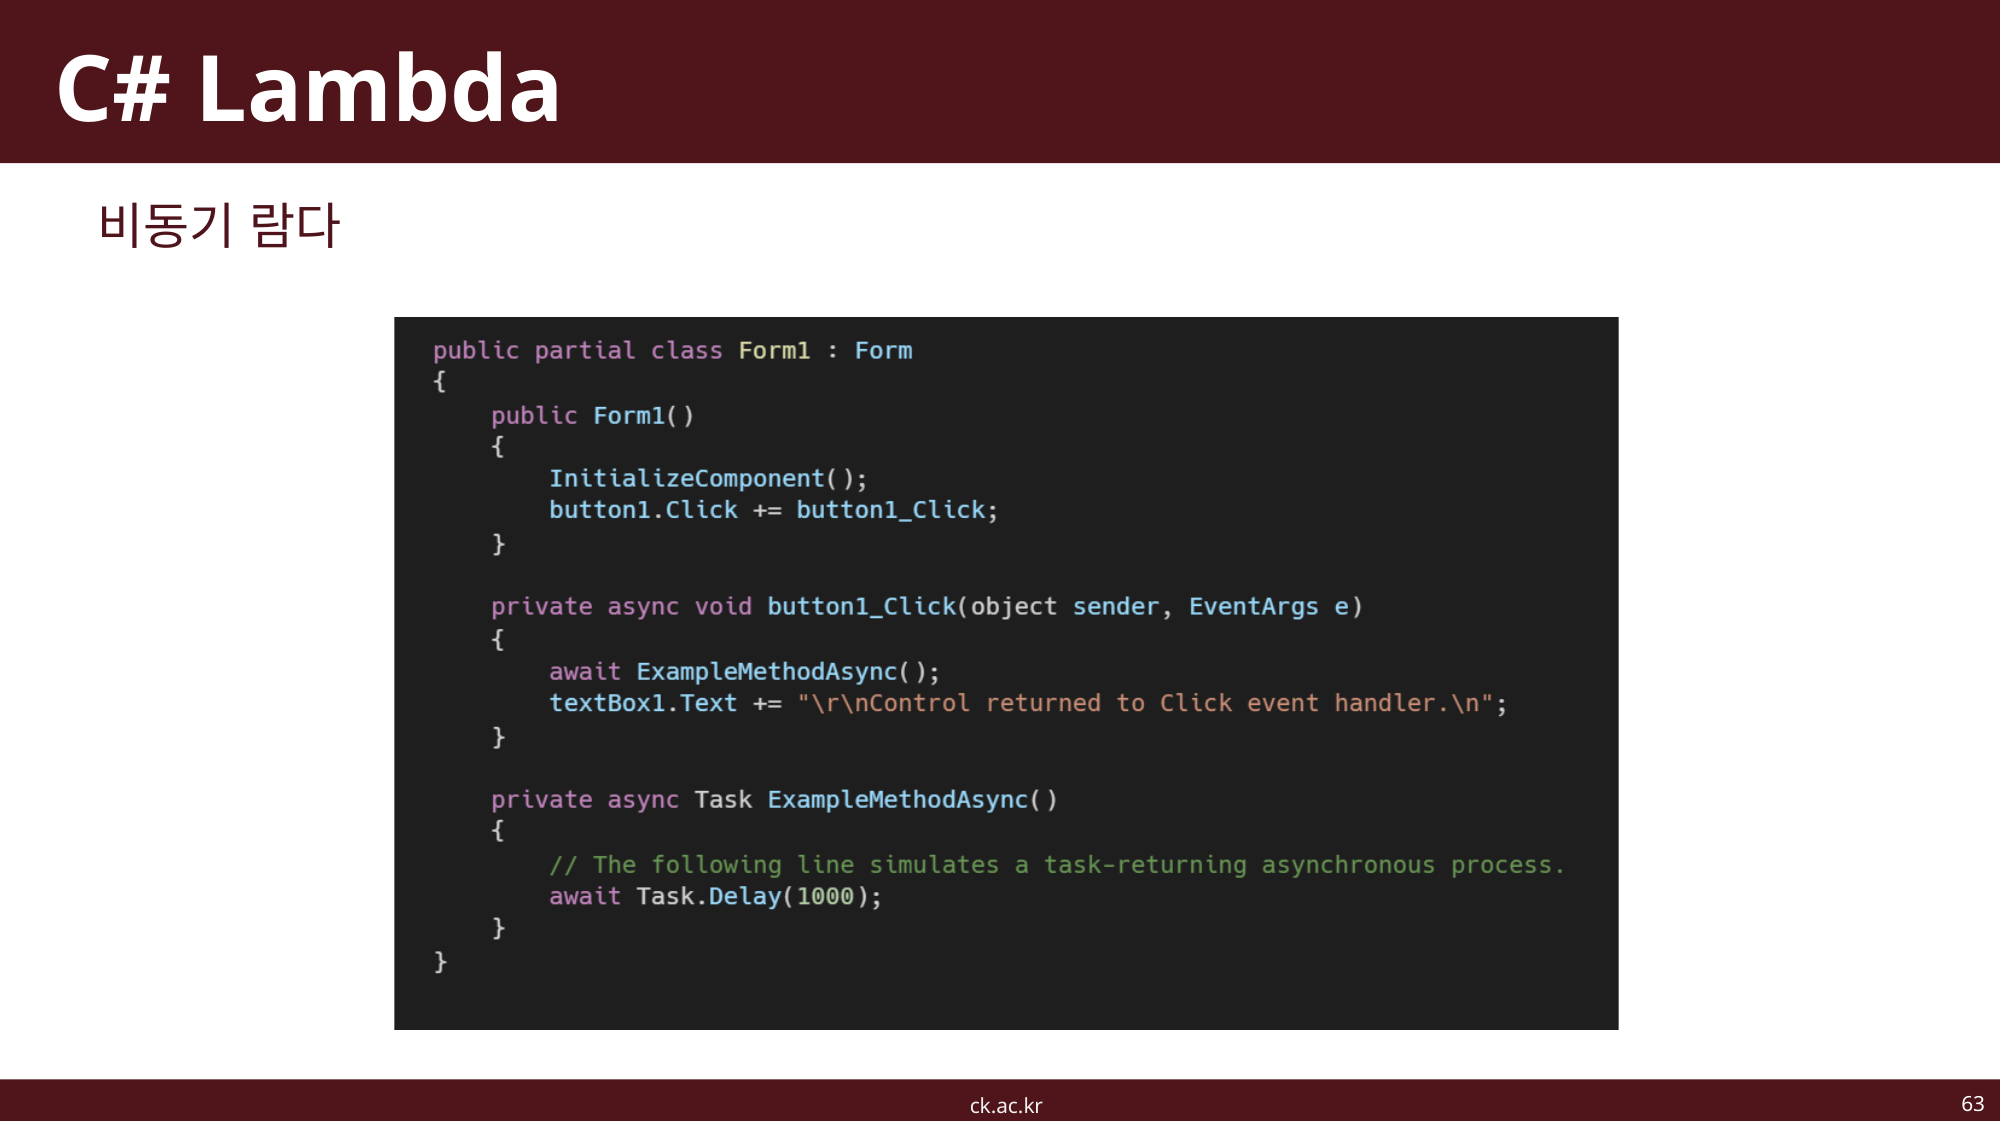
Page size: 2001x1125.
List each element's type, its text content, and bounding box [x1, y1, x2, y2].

title C# Lambda [39, 34, 1289, 149]
footer ck.ac.kr [949, 1084, 1064, 1125]
slide_number 63 [1911, 1083, 2000, 1125]
text_box 비동기 람다 [82, 186, 1084, 262]
picture [394, 317, 1619, 1030]
